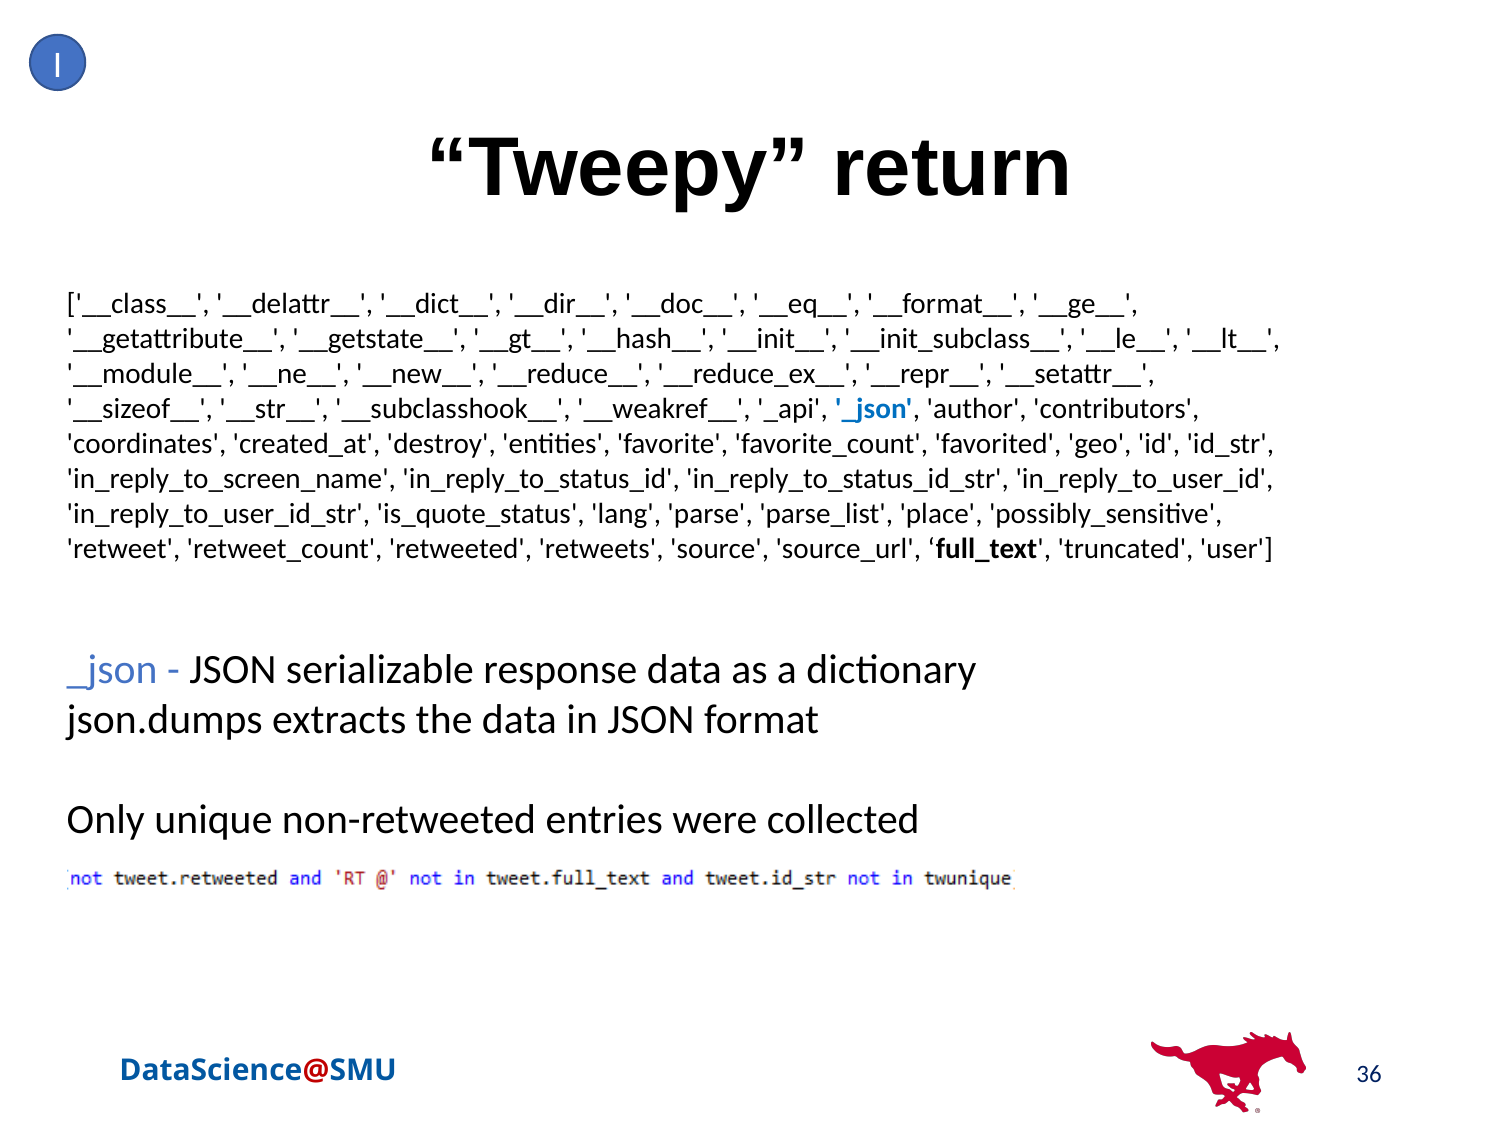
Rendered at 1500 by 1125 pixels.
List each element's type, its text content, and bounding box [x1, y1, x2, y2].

picture [1151, 1032, 1306, 1042]
text_box ['__class__', '__delattr__', '__dict__', '__dir__', '__doc__', '__eq__', '__format__', '__ge__', '__getattribute__', '__getstate__', '__gt__', '__hash__', '__init__', '__init_subclass__', '__le__', '__lt__', '__module__', '__ne__', '__new__', '__reduce__', '__reduce_ex__', '__repr__', '__setattr__', '__sizeof__', '__str__', '__subclasshook__', '__weakref__', '_api', '_json', 'author', 'contributors', 'coordinates', 'created_at', 'destroy', 'entities', 'favorite', 'favorite_count', 'favorited', 'geo', 'id', 'id_str', 'in_reply_to_screen_name', 'in_reply_to_status_id', 'in_reply_to_status_id_str', 'in_reply_to_user_id', 'in_reply_to_user_id_str', 'is_quote_status', 'lang', 'parse', 'parse_list', 'place', 'possibly_sensitive', 'retweet', 'retweet_count', 'retweeted', 'retweets', 'source', 'source_url', ‘full_text', 'truncated', 'user'] [51, 277, 1314, 572]
picture [67, 867, 1015, 893]
text_box I [28, 33, 87, 92]
picture [1151, 1103, 1306, 1113]
text_box _json - JSON serializable response data as a dictionary json.dumps extracts the data in JSON format Only unique non-retweeted entries were collected [51, 634, 1314, 899]
slide_number 36 [1059, 1042, 1397, 1103]
title “Tweepy” return [103, 59, 1397, 278]
